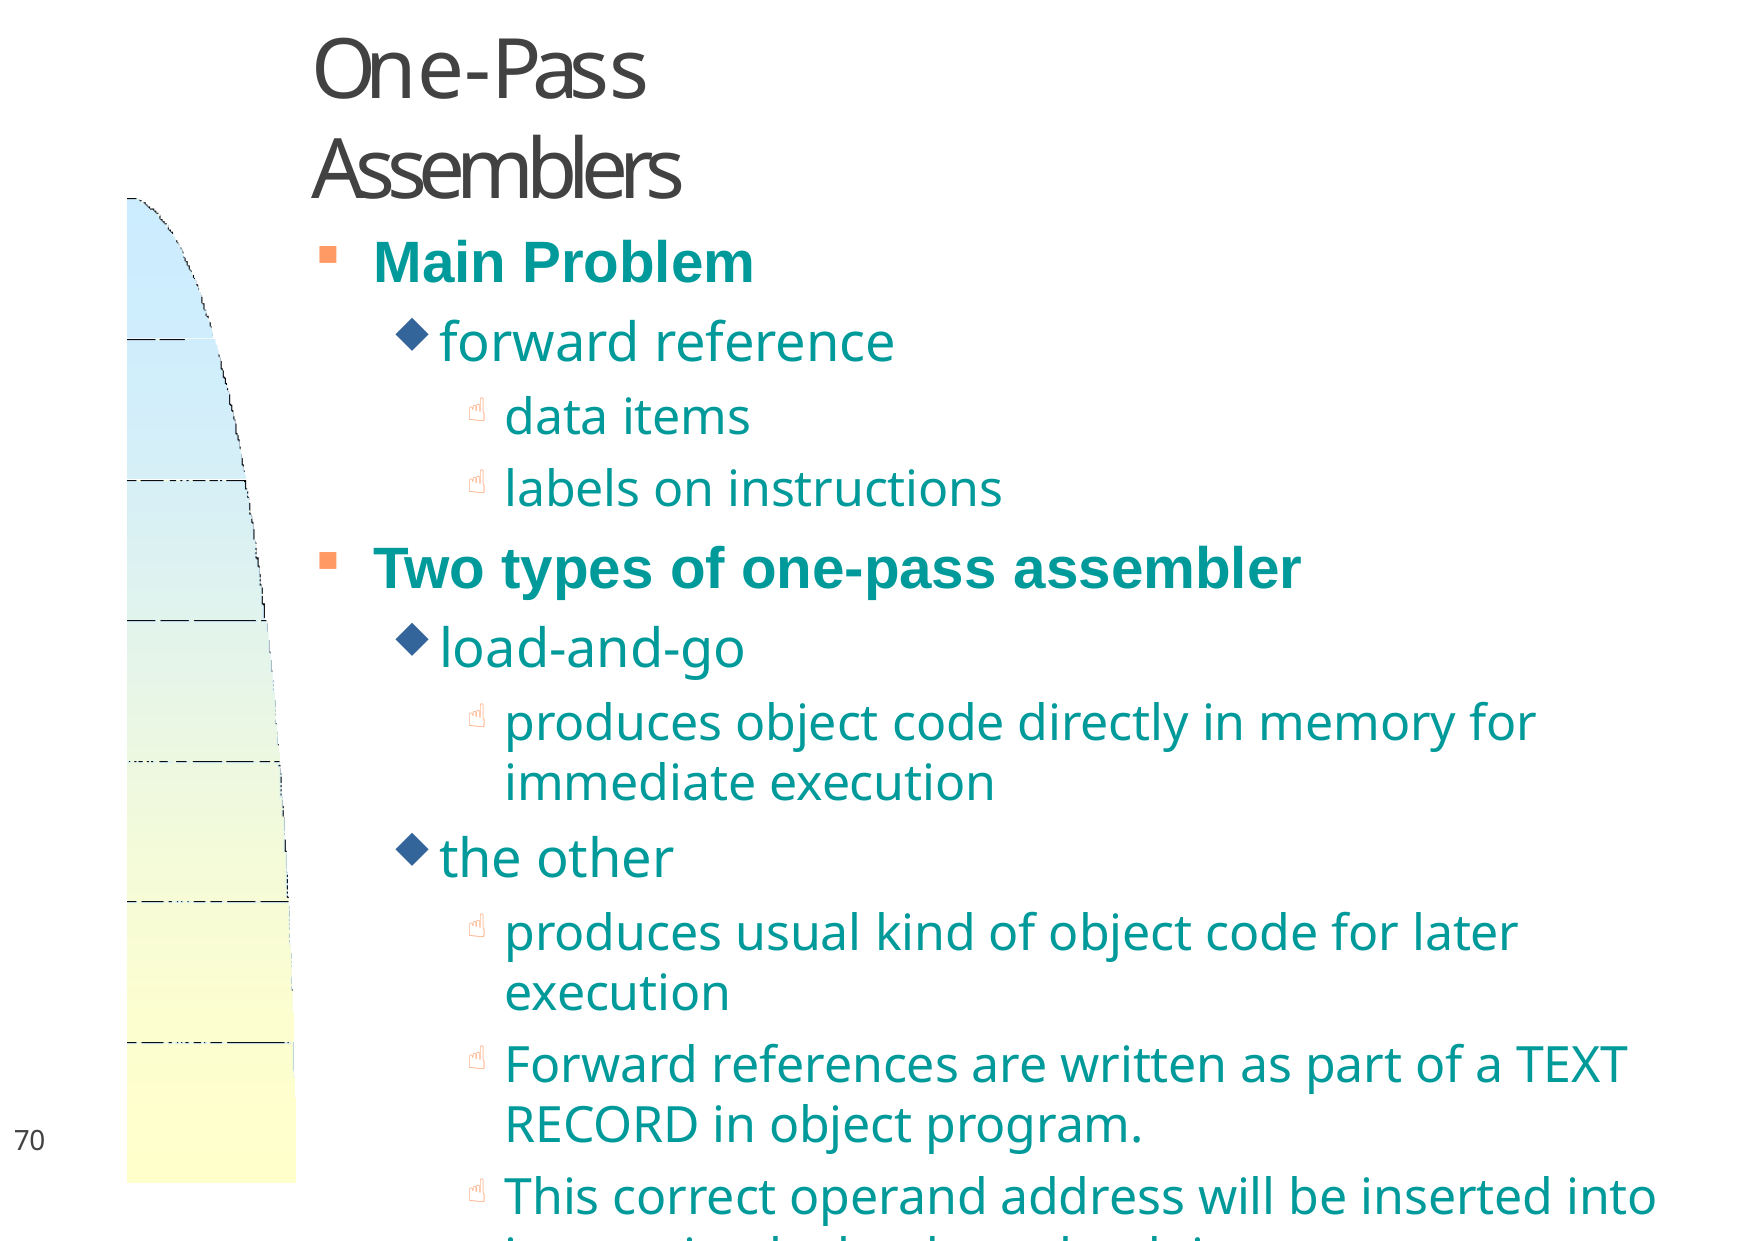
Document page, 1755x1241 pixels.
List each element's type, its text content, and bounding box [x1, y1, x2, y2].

title One-Pass Assemblers [309, 5, 1035, 196]
text_box Main Problem forward reference data items labels on instructions Two types of one-pass assembler load-and-go produces object code directly in memory for immediate execution the other produces usual kind of object code for later execution Forward references are written as part of a TEXT RECORD in object program. This correct operand address will be inserted into instruction by loader at load time. [315, 207, 1728, 1241]
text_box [126, 197, 1628, 1183]
slide_number 70 [0, 784, 46, 1241]
